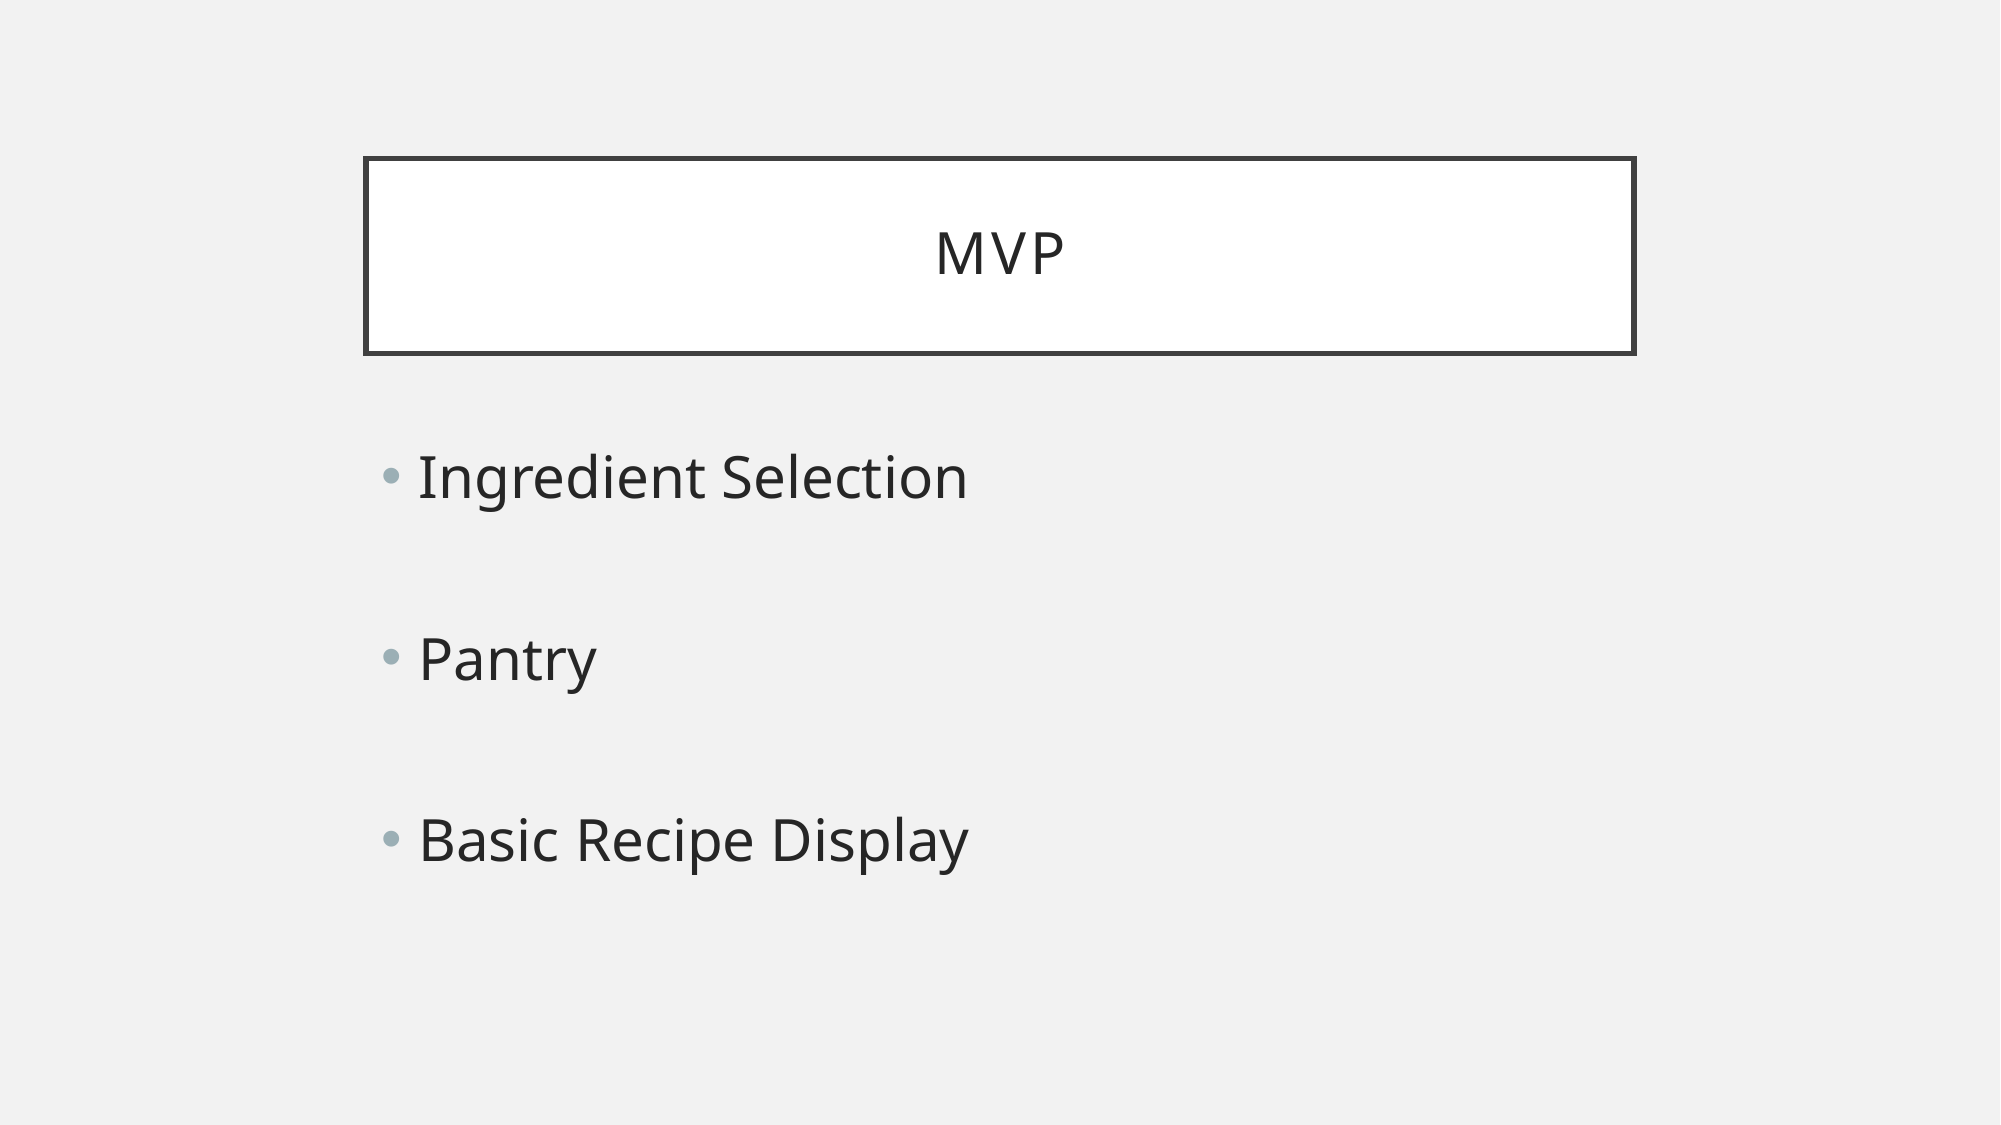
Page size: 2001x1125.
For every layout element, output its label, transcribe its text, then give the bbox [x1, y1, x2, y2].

list Ingredient Selection Pantry Basic Recipe Display [366, 432, 1634, 942]
title MVP [363, 156, 1637, 356]
